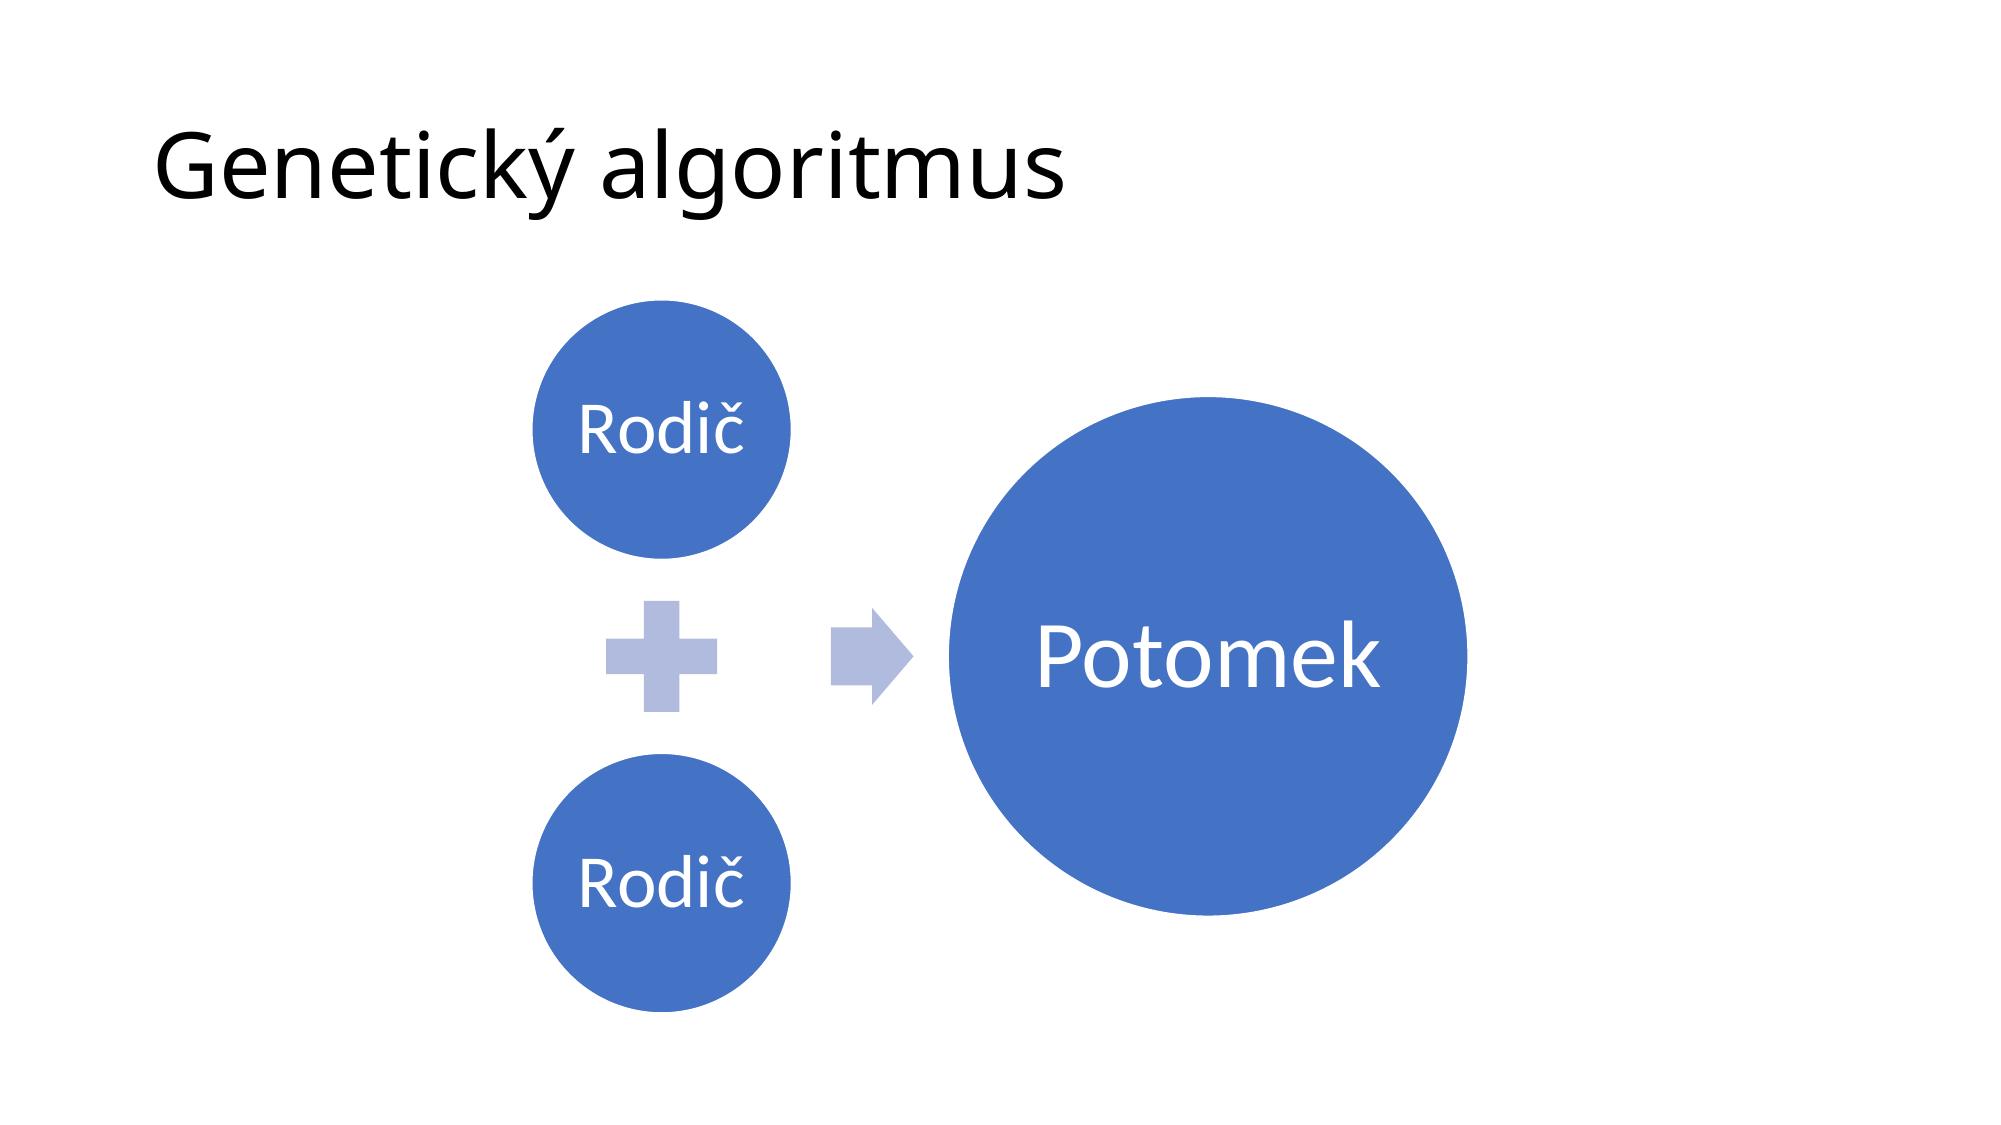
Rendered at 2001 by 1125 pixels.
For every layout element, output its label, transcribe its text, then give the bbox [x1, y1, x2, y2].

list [137, 299, 1863, 1014]
title Genetický algoritmus [137, 59, 1863, 278]
